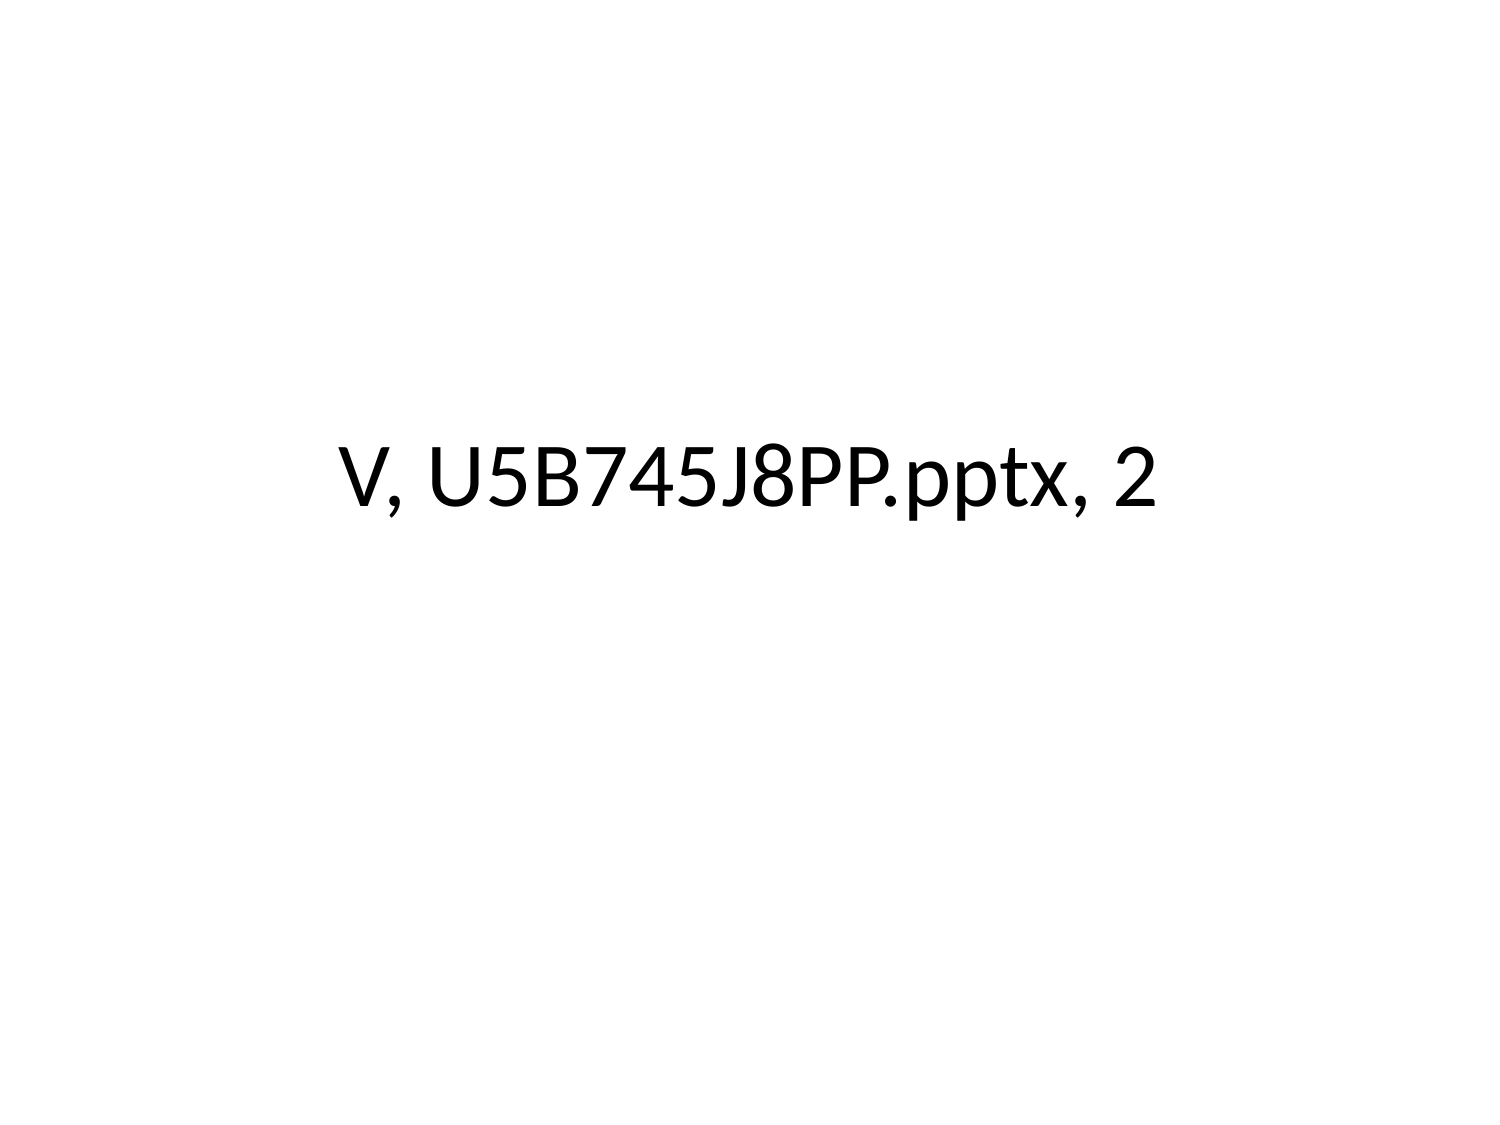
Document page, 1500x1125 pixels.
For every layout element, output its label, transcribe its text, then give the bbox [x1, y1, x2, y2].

title V, U5B745J8PP.pptx, 2 [112, 349, 1388, 591]
